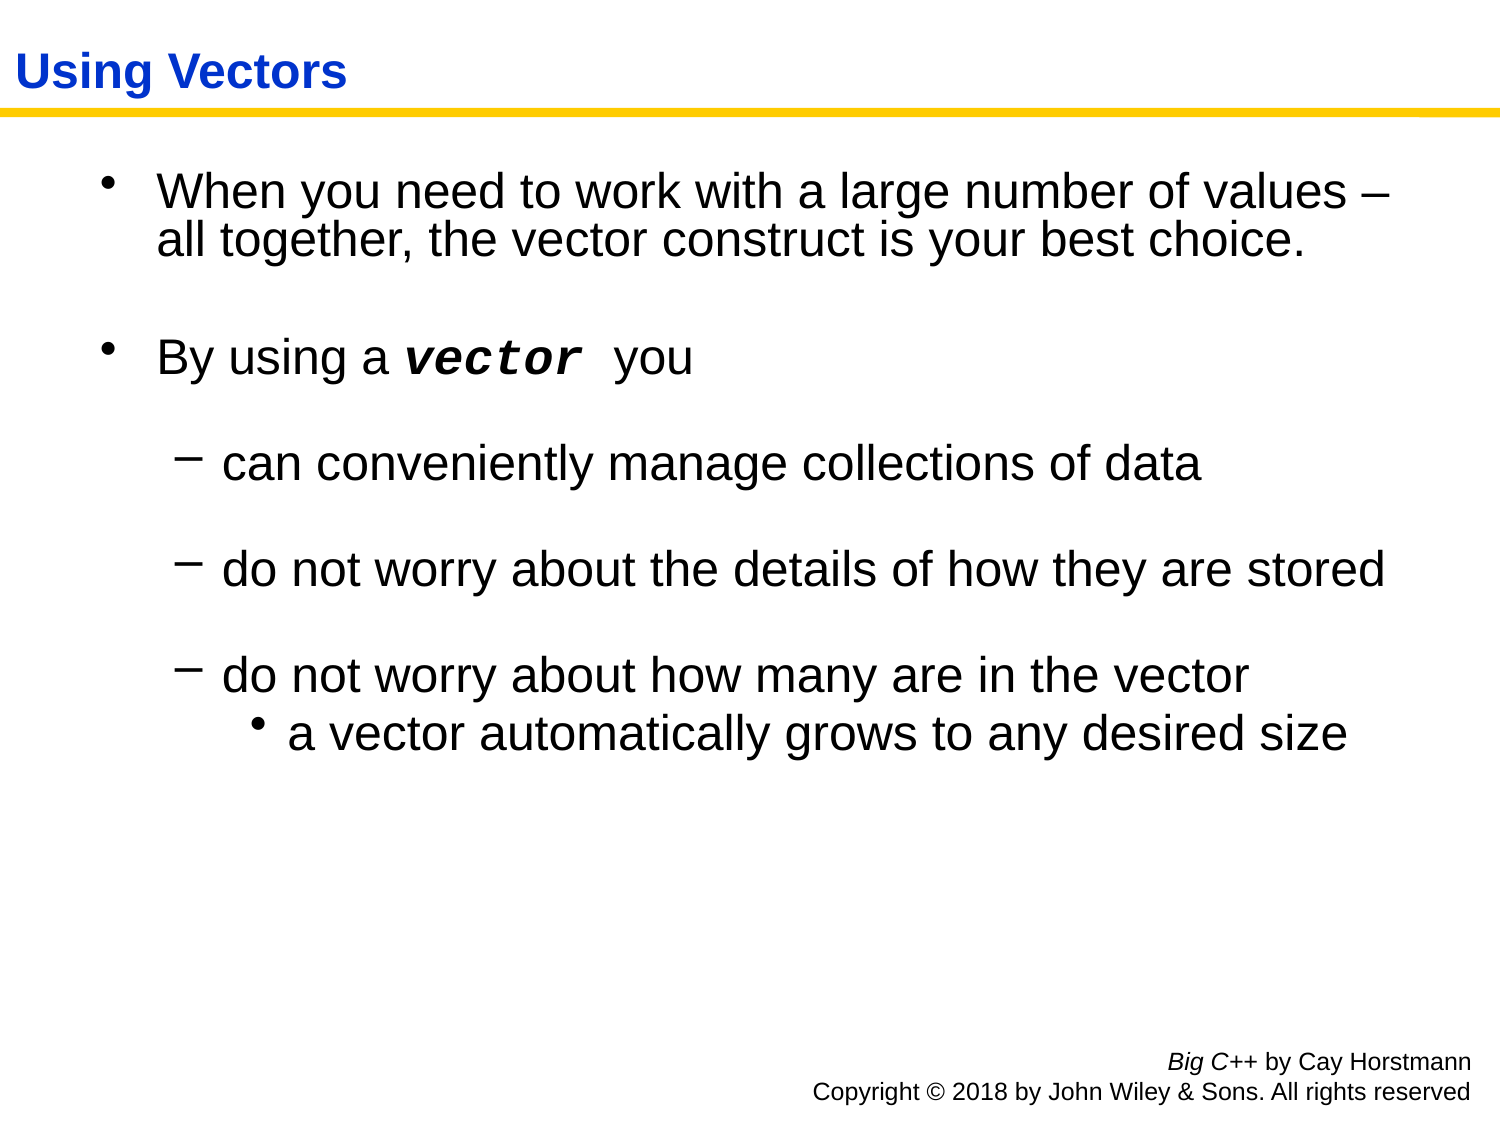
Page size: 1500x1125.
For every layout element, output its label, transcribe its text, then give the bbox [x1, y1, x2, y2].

footer Big C++ by Cay Horstmann Copyright © 2018 by John Wiley & Sons. All rights reserved [624, 1037, 1488, 1101]
title Using Vectors [0, 24, 1163, 113]
list When you need to work with a large number of values – all together, the vector construct is your best choice. By using a vector you can conveniently manage collections of data do not worry about the details of how they are stored do not worry about how many are in the vector a vector automatically grows to any desired size [84, 162, 1435, 456]
